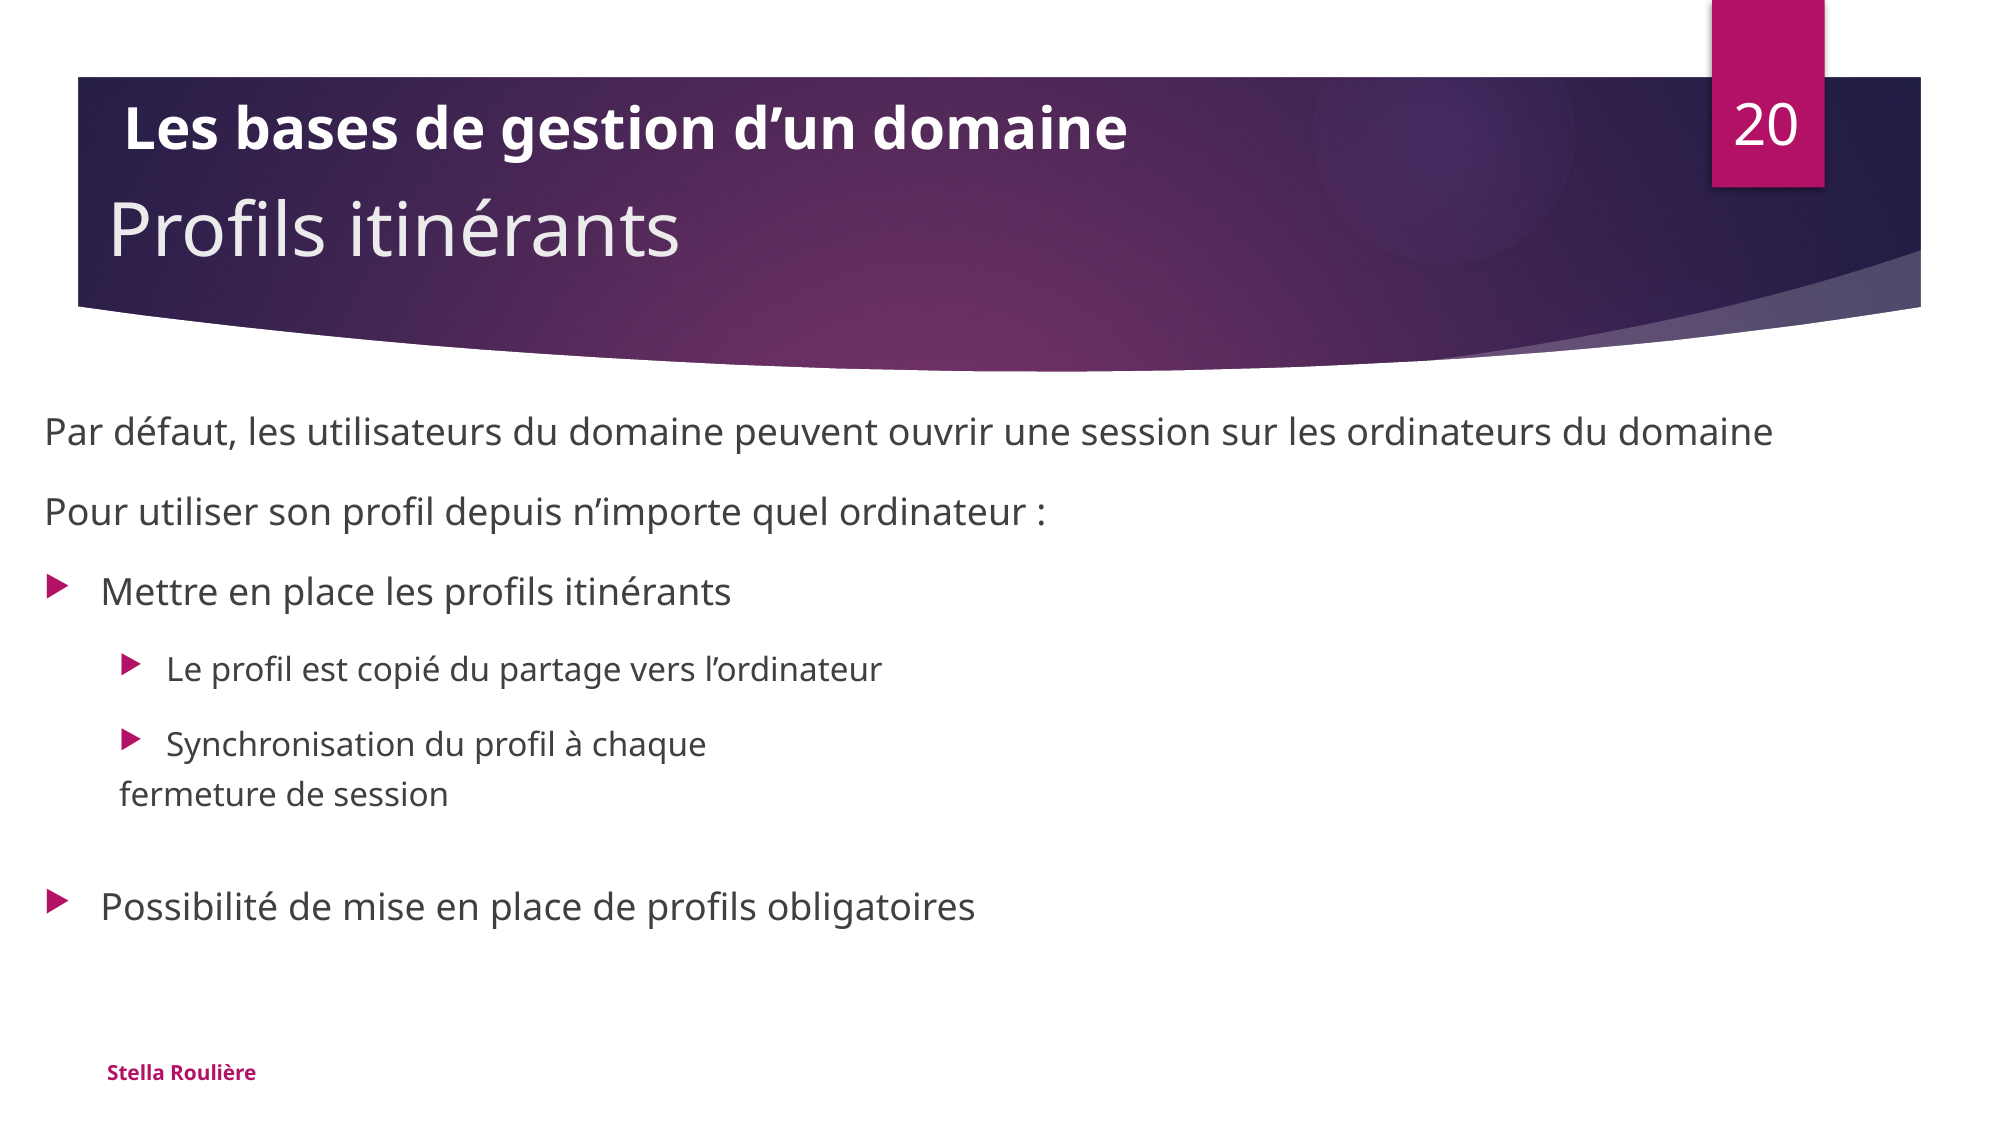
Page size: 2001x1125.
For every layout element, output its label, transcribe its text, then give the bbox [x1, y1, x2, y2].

text_box Par défaut, les utilisateurs du domaine peuvent ouvrir une session sur les ordinateurs du domaine Pour utiliser son profil depuis n’importe quel ordinateur : Mettre en place les profils itinérants Le profil est copié du partage vers l’ordinateur Synchronisation du profil à chaque fermeture de session Possibilité de mise en place de profils obligatoires [29, 400, 1967, 1012]
footer Stella Roulière [92, 1048, 726, 1099]
slide_number 20 [1698, 48, 1836, 175]
text_box Les bases de gestion d’un domaine [33, 84, 1574, 169]
title Profils itinérants [92, 170, 1721, 284]
